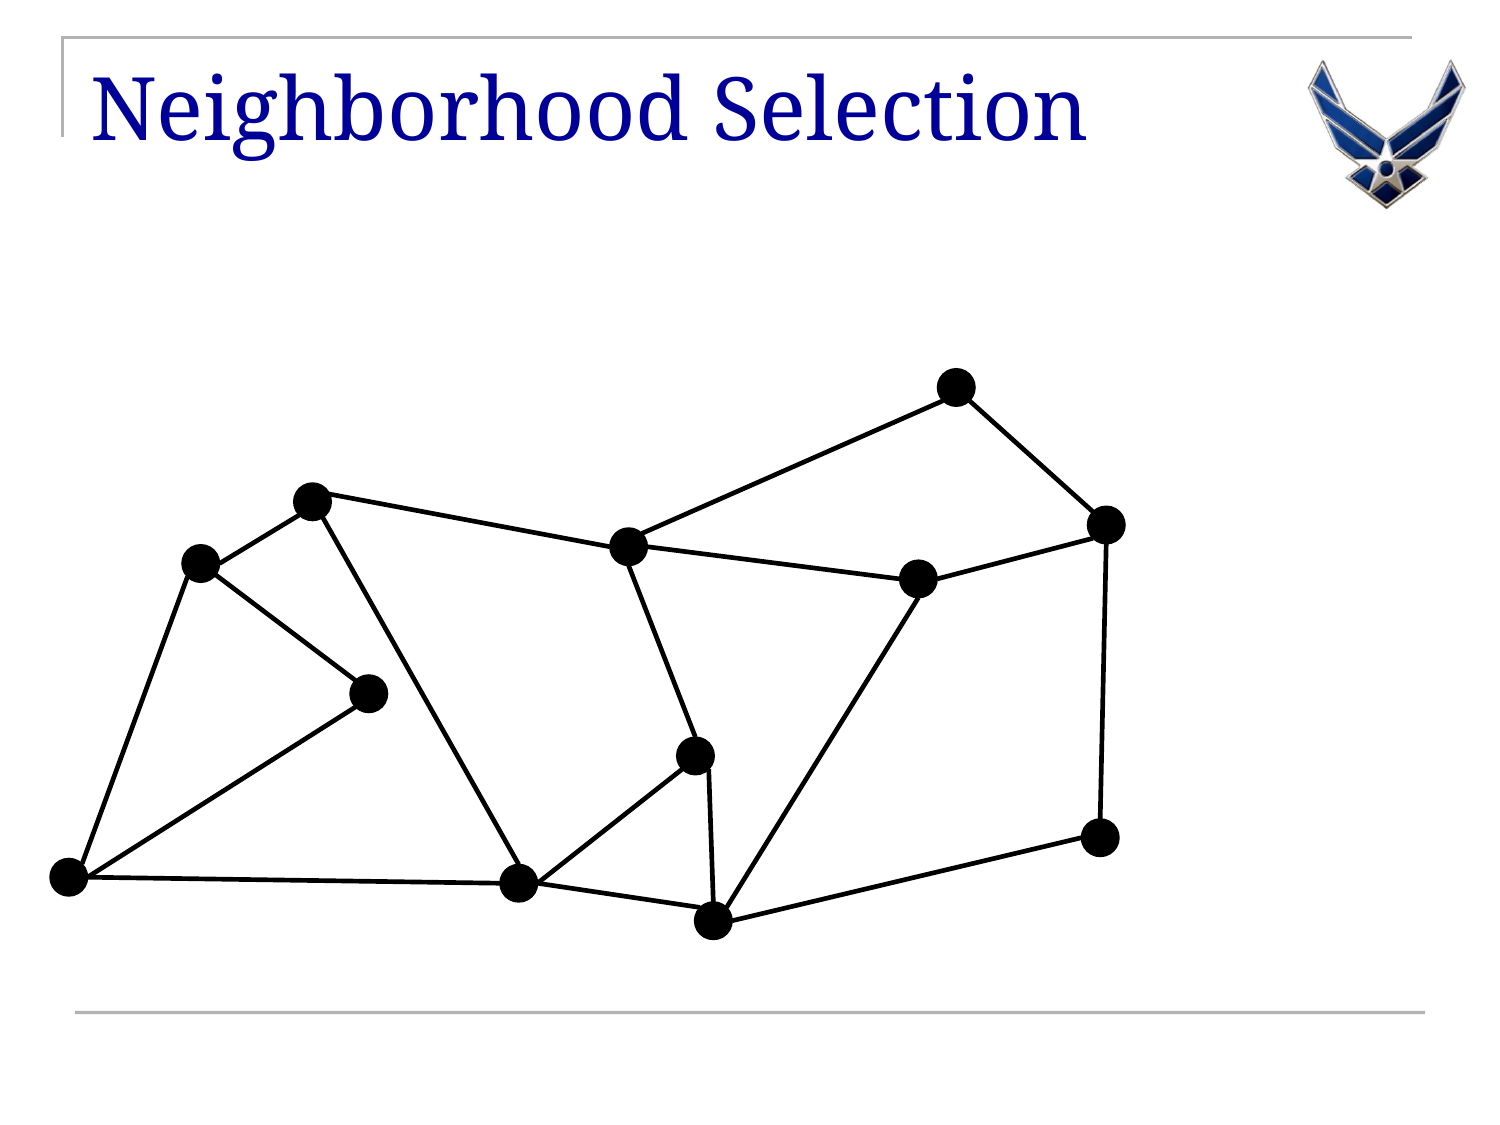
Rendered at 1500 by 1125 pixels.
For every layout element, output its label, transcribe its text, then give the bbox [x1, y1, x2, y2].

picture [1425, 49, 1475, 217]
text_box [708, 768, 714, 903]
text_box [501, 865, 532, 902]
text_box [1099, 543, 1107, 820]
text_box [641, 400, 944, 534]
text_box [901, 560, 936, 598]
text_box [328, 493, 611, 547]
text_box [628, 565, 696, 738]
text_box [87, 876, 501, 884]
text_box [219, 514, 300, 564]
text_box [214, 573, 315, 681]
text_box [537, 768, 683, 882]
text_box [537, 882, 701, 908]
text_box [185, 706, 326, 875]
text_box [969, 400, 1094, 512]
text_box [293, 483, 329, 521]
text_box [611, 528, 647, 566]
title Neighborhood Selection [75, 45, 1425, 233]
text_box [321, 514, 519, 865]
text_box [50, 858, 84, 896]
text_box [647, 546, 900, 580]
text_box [731, 837, 1082, 921]
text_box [726, 597, 919, 908]
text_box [81, 576, 188, 865]
text_box [694, 902, 731, 940]
text_box [676, 737, 715, 775]
text_box [937, 368, 976, 407]
text_box [1081, 820, 1119, 857]
text_box [1087, 506, 1126, 544]
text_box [936, 538, 1094, 580]
text_box [182, 544, 219, 583]
